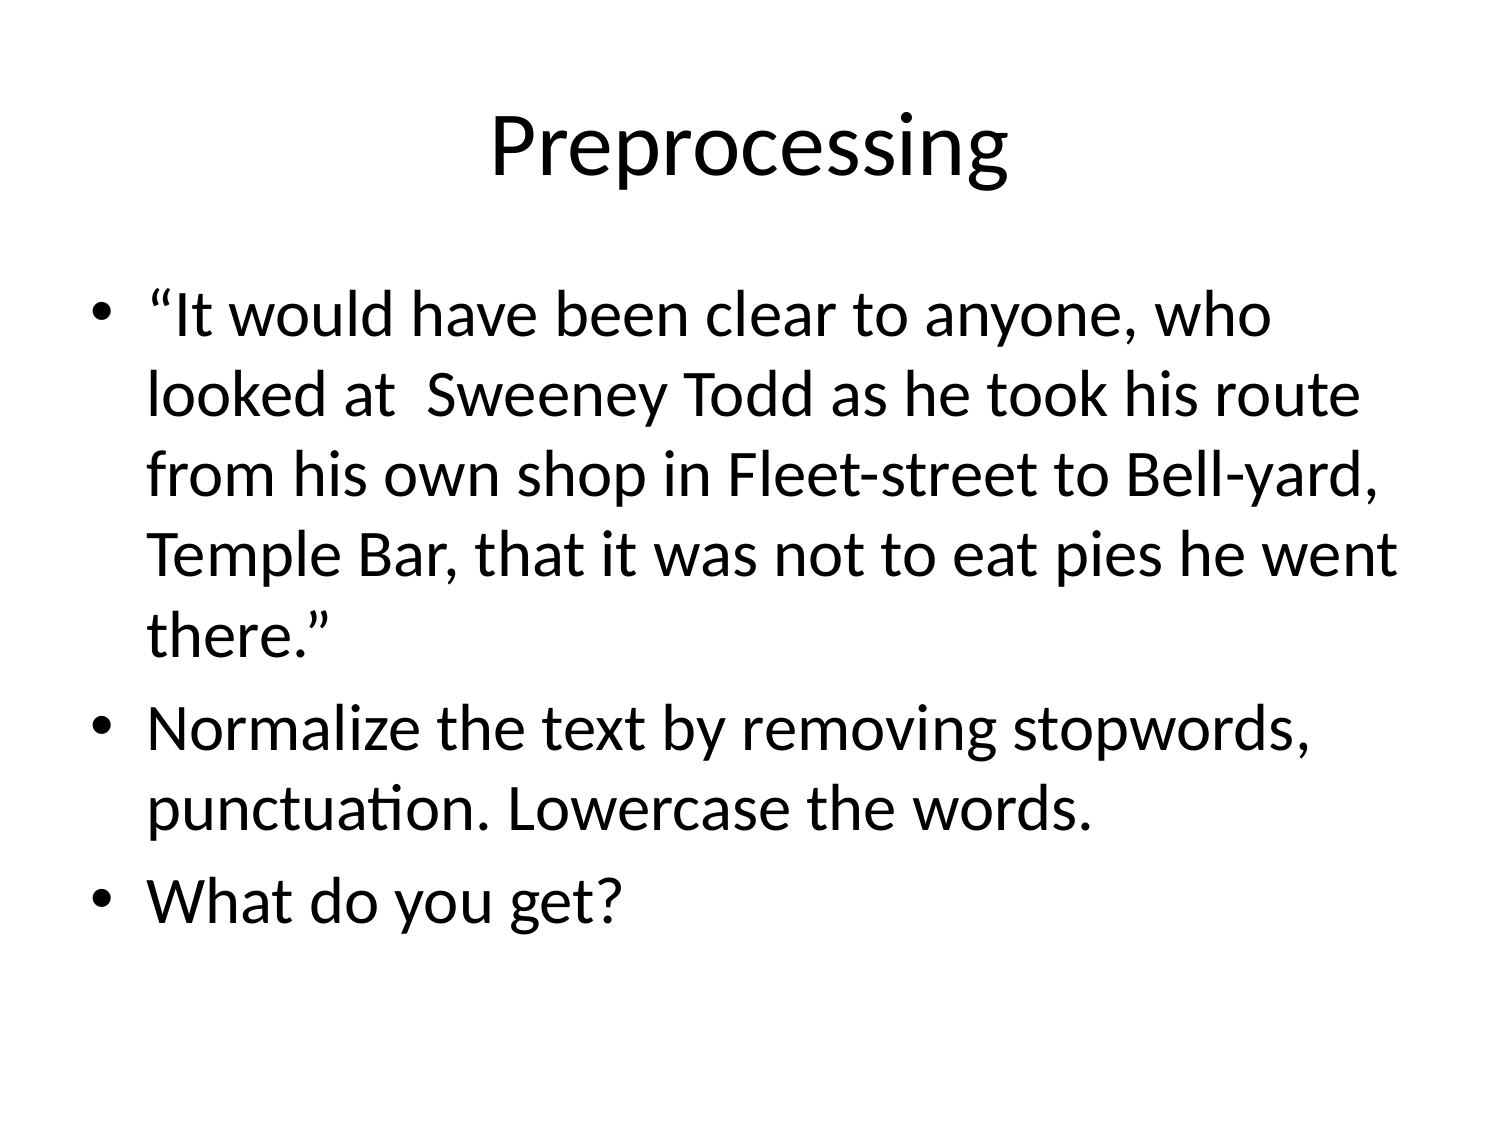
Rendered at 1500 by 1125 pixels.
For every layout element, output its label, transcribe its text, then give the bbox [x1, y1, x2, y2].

title Preprocessing [75, 45, 1425, 233]
list “It would have been clear to anyone, who looked at Sweeney Todd as he took his route from his own shop in Fleet-street to Bell-yard, Temple Bar, that it was not to eat pies he went there.” Normalize the text by removing stopwords, punctuation. Lowercase the words. What do you get? [75, 262, 1425, 1005]
